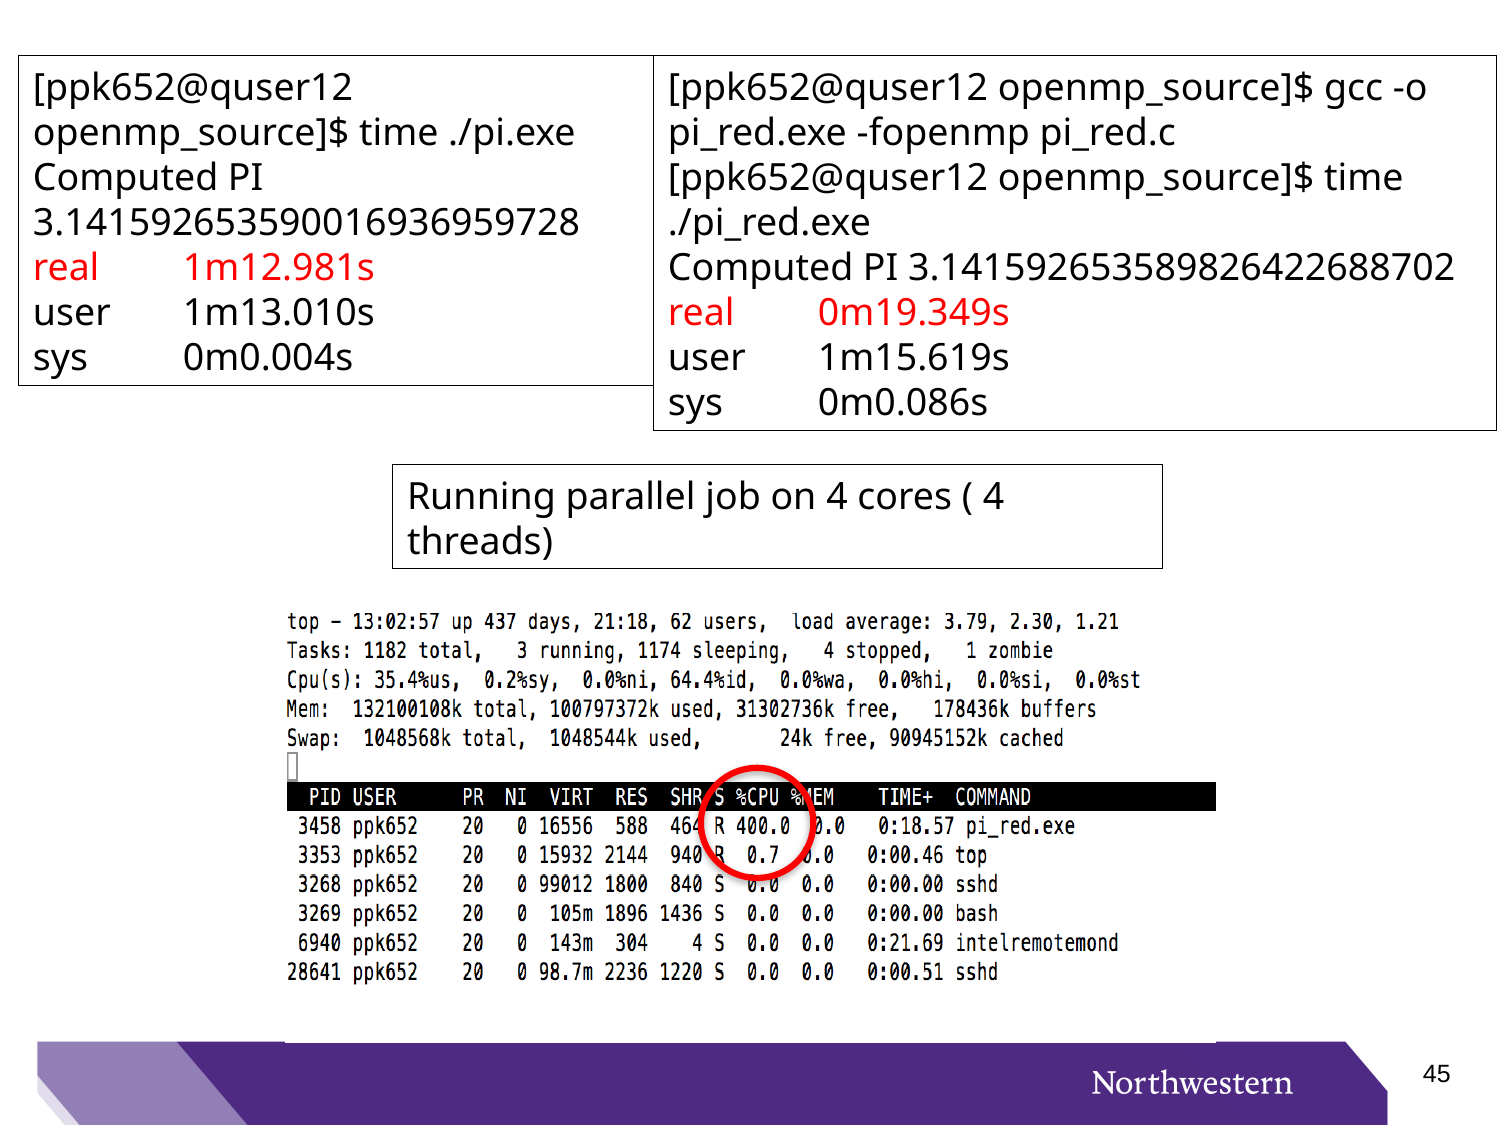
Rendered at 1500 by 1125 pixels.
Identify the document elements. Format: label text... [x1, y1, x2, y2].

text_box [ppk652@quser12 openmp_source]$ time ./pi.exe Computed PI 3.141592653590016936959728 real 1m12.981s user 1m13.010s sys 0m0.004s [18, 55, 653, 386]
slide_number 44 [1367, 1042, 1466, 1103]
text_box [ppk652@quser12 openmp_source]$ gcc -o pi_red.exe -fopenmp pi_red.c [ppk652@quser12 openmp_source]$ time ./pi_red.exe Computed PI 3.141592653589826422688702 real 0m19.349s user 1m15.619s sys 0m0.086s [653, 55, 1497, 431]
picture [0, 0, 1500, 1125]
text_box Running parallel job on 4 cores ( 4 threads) [392, 464, 1163, 569]
